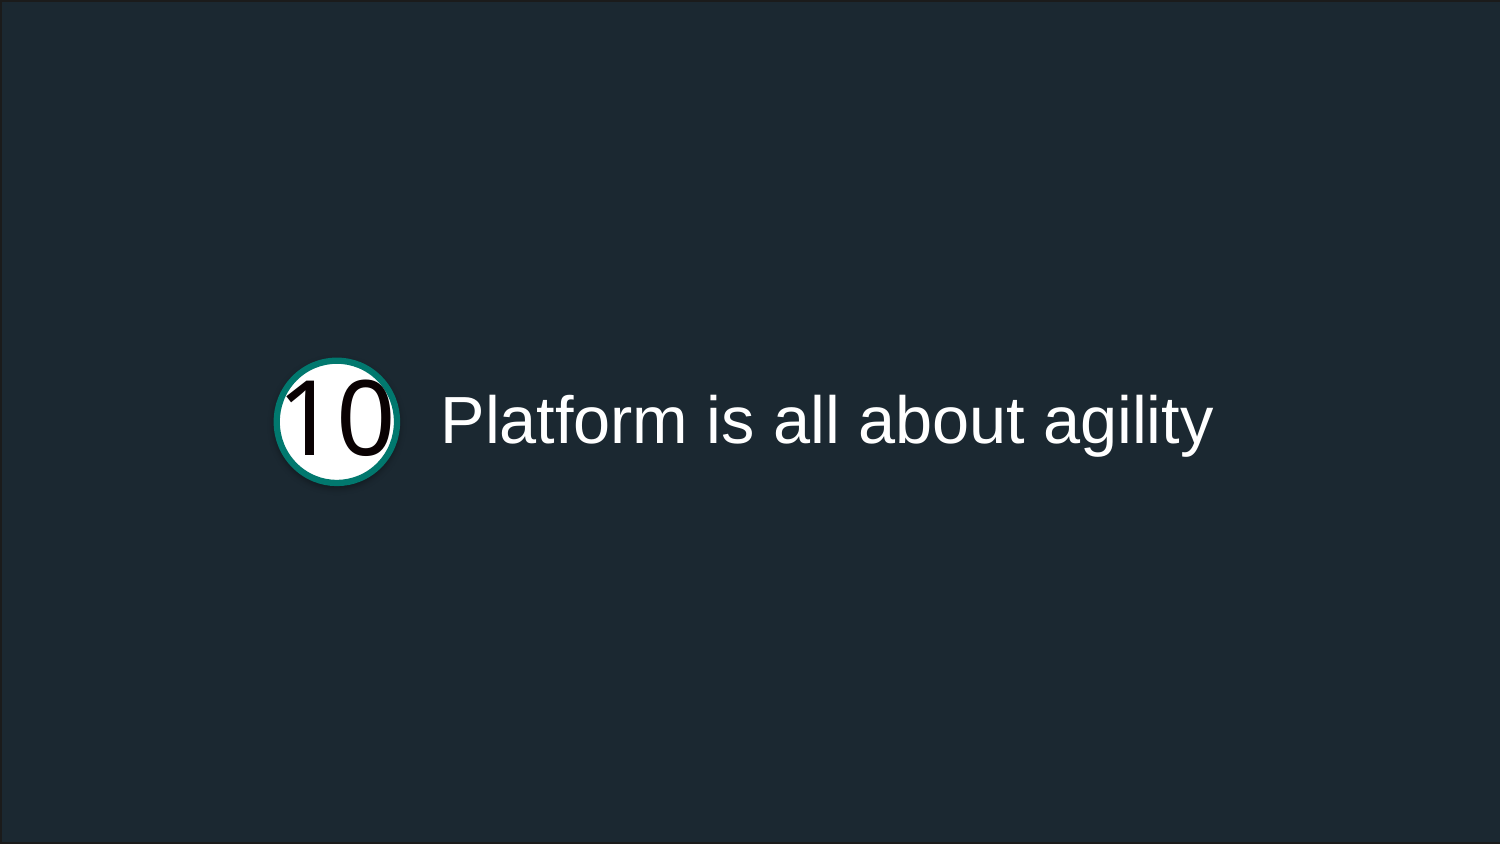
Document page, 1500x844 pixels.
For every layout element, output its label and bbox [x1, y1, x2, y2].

text_box [276, 350, 1224, 494]
